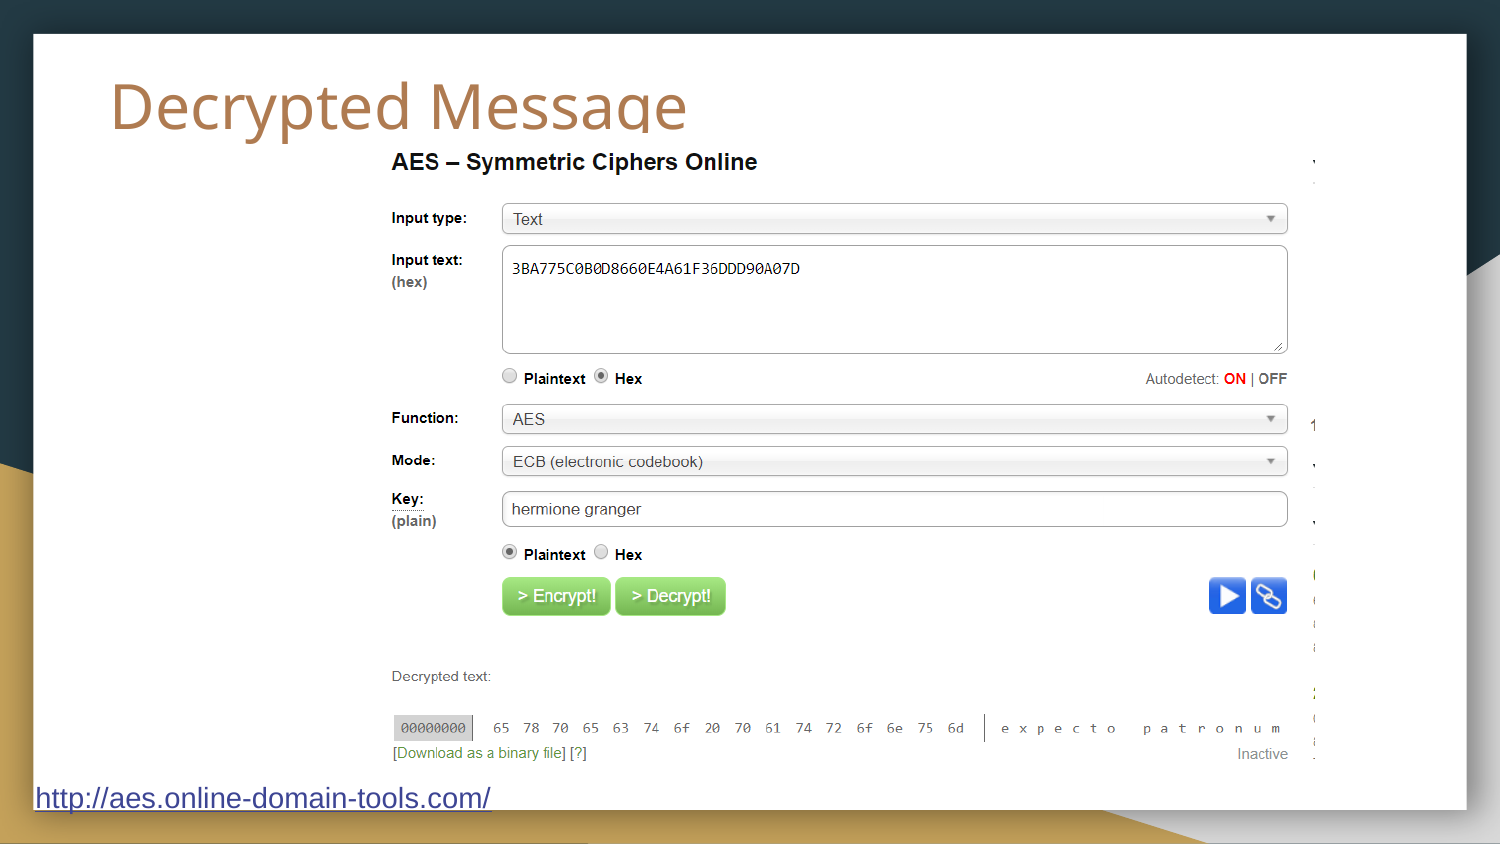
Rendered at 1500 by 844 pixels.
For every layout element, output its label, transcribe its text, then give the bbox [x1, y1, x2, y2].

text_box http://aes.online-domain-tools.com/ [20, 764, 385, 796]
title Decrypted Message [94, 51, 1315, 154]
picture [381, 133, 1315, 788]
